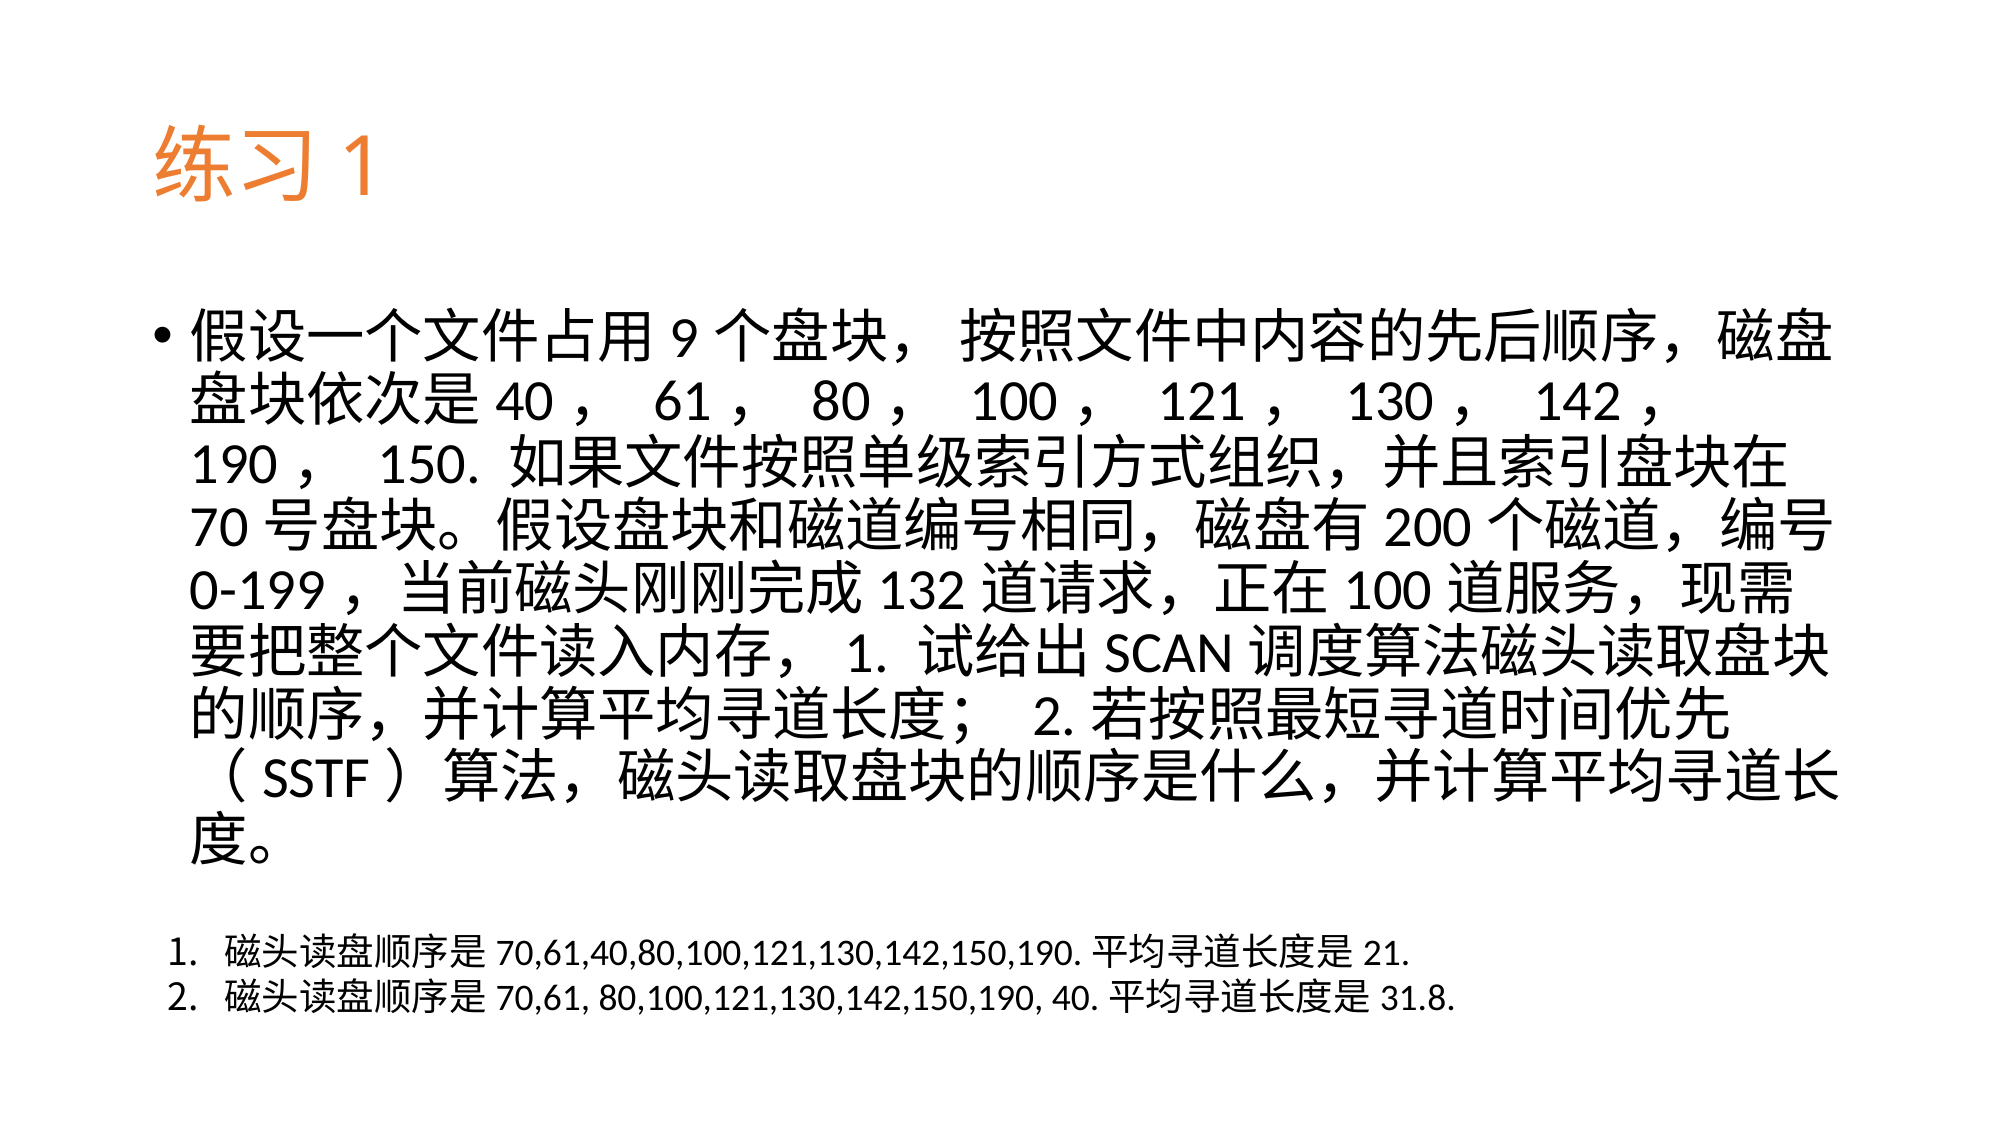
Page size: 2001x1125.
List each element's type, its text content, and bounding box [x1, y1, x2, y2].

text_box 磁头读盘顺序是70,61,40,80,100,121,130,142,150,190.平均寻道长度是21. 磁头读盘顺序是70,61, 80,100,121,130,142,150,190, 40.平均寻道长度是31.8. [153, 920, 1471, 1070]
title 练习1 [137, 59, 1863, 278]
list 假设一个文件占用9个盘块， 按照文件中内容的先后顺序，磁盘盘块依次是40， 61， 80， 100， 121， 130， 142， 190， 150. 如果文件按照单级索引方式组织，并且索引盘块在70号盘块。假设盘块和磁道编号相同，磁盘有200个磁道，编号0-199，当前磁头刚刚完成132道请求，正在100道服务，现需要把整个文件读入内存，1. 试给出SCAN调度算法磁头读取盘块的顺序，并计算平均寻道长度； 2.若按照最短寻道时间优先（SSTF）算法，磁头读取盘块的顺序是什么，并计算平均寻道长度。 [137, 299, 1863, 1014]
